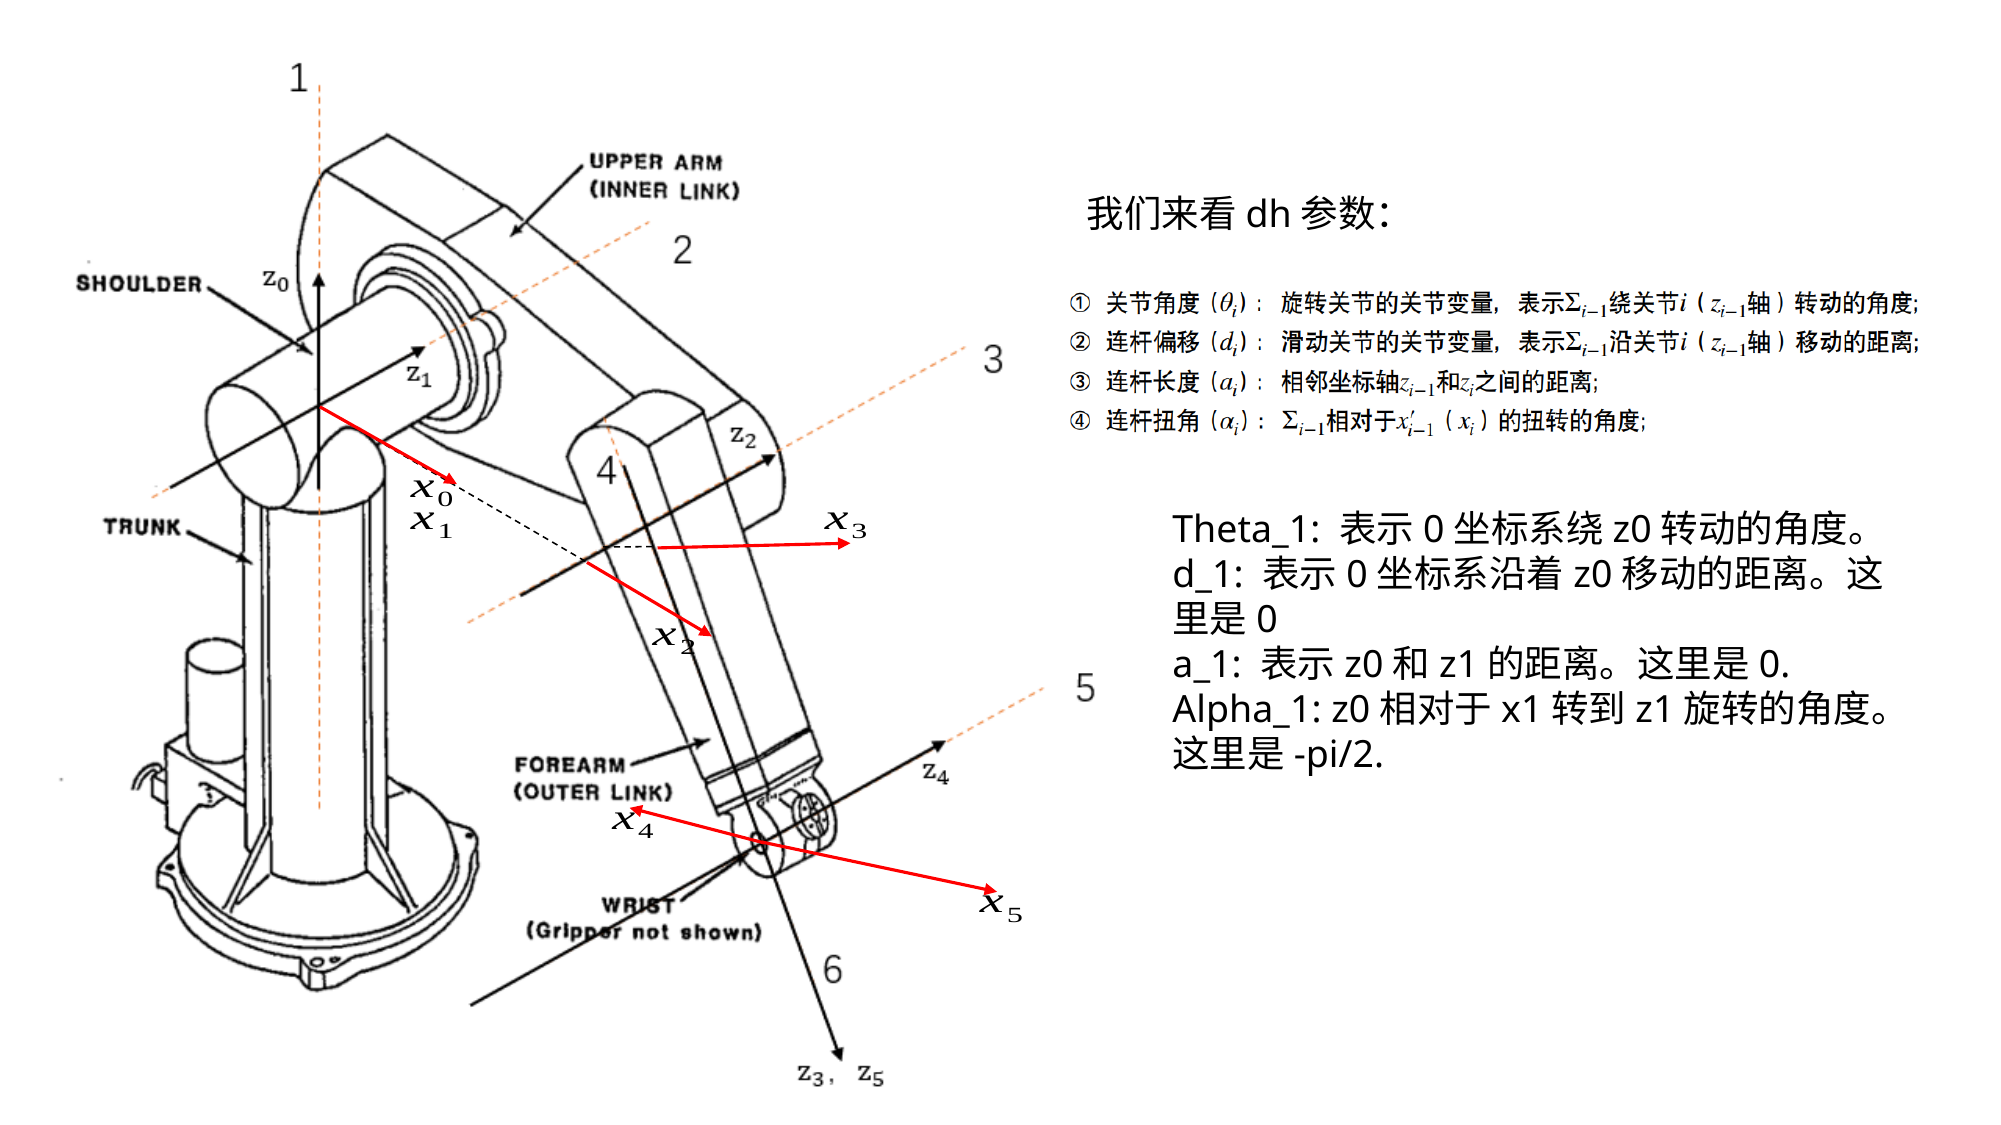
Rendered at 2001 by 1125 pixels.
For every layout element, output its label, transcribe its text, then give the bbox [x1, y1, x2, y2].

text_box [319, 406, 457, 485]
picture [28, 29, 1924, 1096]
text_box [629, 807, 764, 843]
text_box Theta_1: 表示0坐标系绕z0转动的角度。 d_1: 表示0坐标系沿着z0移动的距离。这里是0 a_1: 表示z0和z1的距离。这里是0. Alpha_1: z0相对于x1转到z1旋转的角度。这里是-pi/2. [1157, 497, 1924, 783]
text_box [761, 842, 998, 892]
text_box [657, 543, 851, 548]
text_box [586, 562, 712, 637]
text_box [319, 406, 588, 563]
